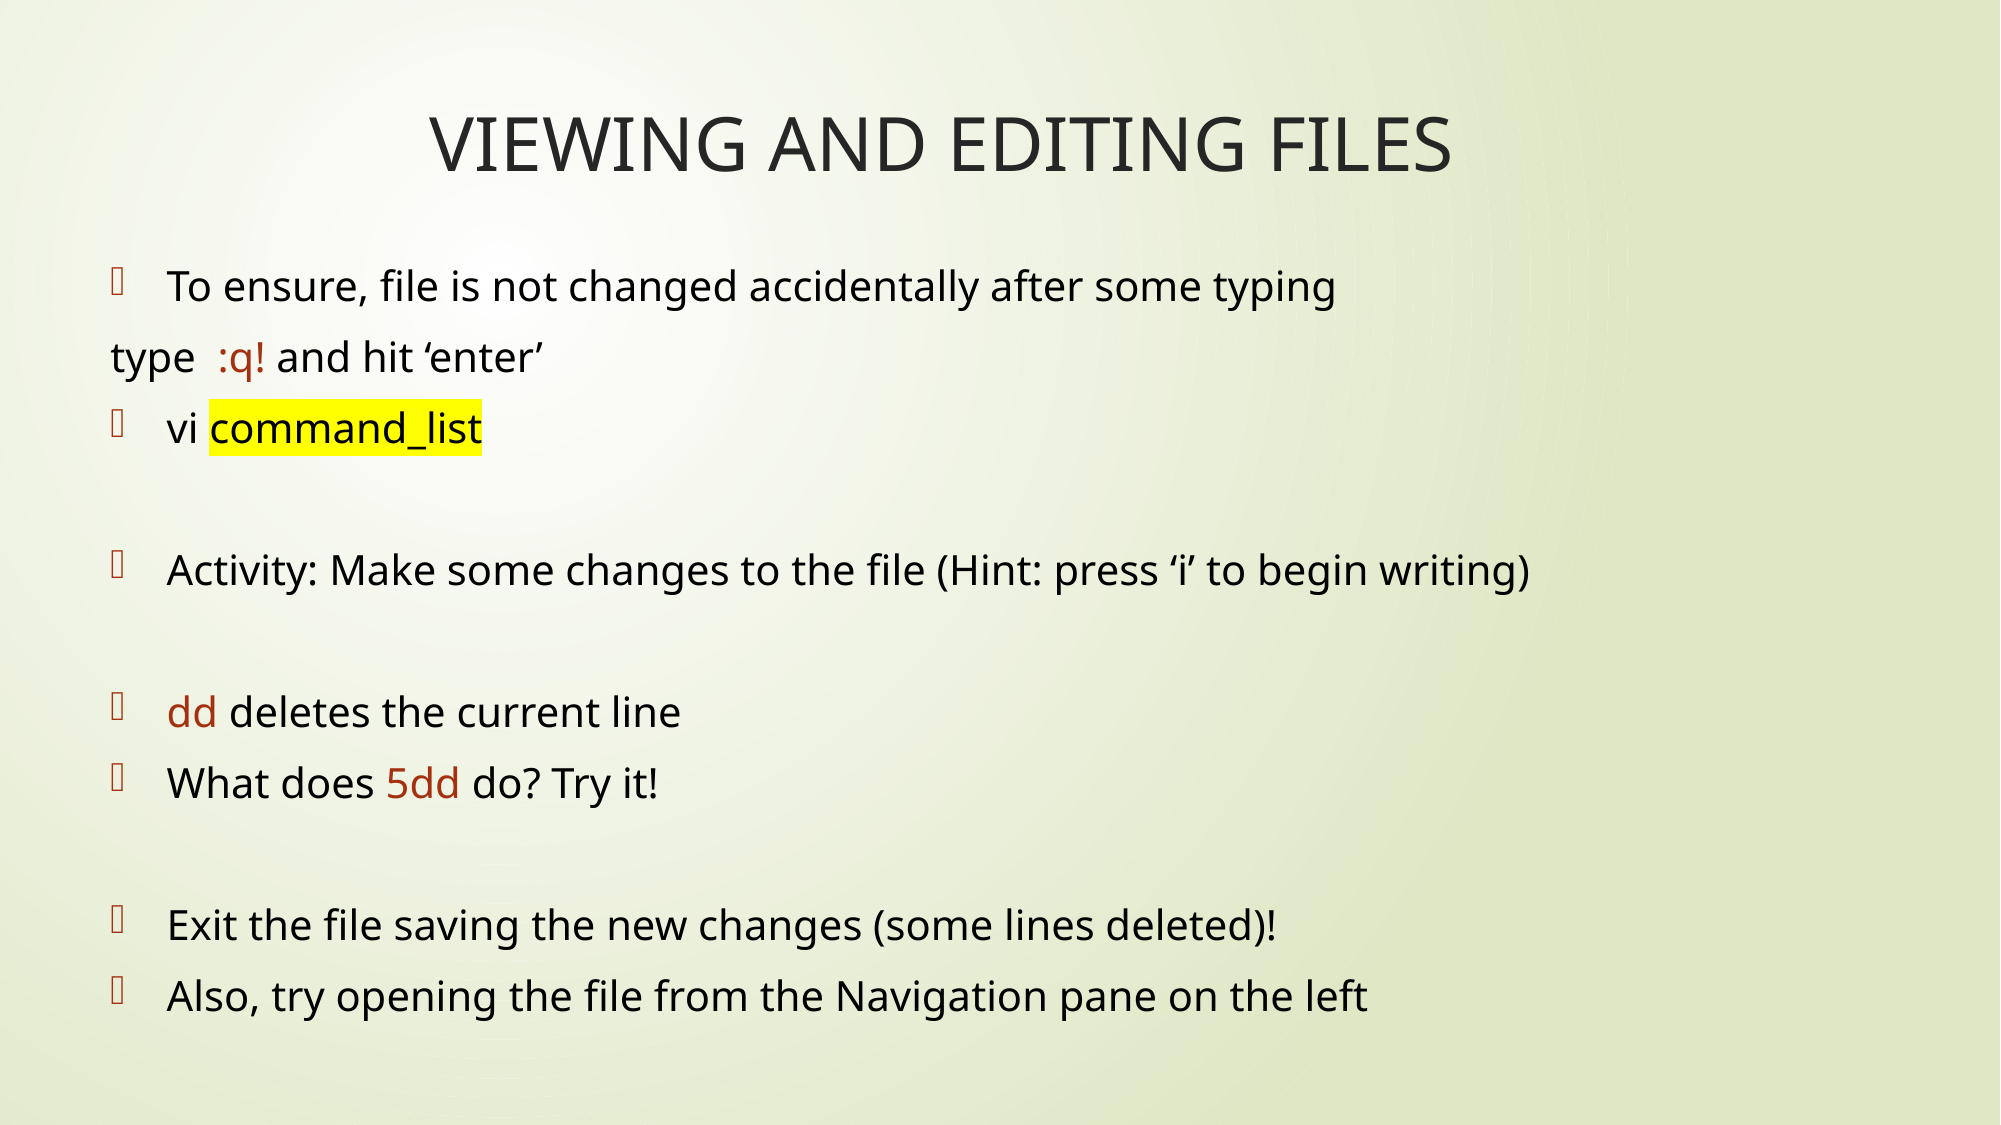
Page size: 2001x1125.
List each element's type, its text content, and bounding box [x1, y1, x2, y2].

list To ensure, file is not changed accidentally after some typing type :q! and hit ‘enter’ vi command_list Activity: Make some changes to the file (Hint: press ‘i’ to begin writing) dd deletes the current line What does 5dd do? Try it! Exit the file saving the new changes (some lines deleted)! Also, try opening the file from the Navigation pane on the left [95, 252, 1852, 1093]
title VIEWING AND EDITING FILES [211, 88, 1674, 252]
